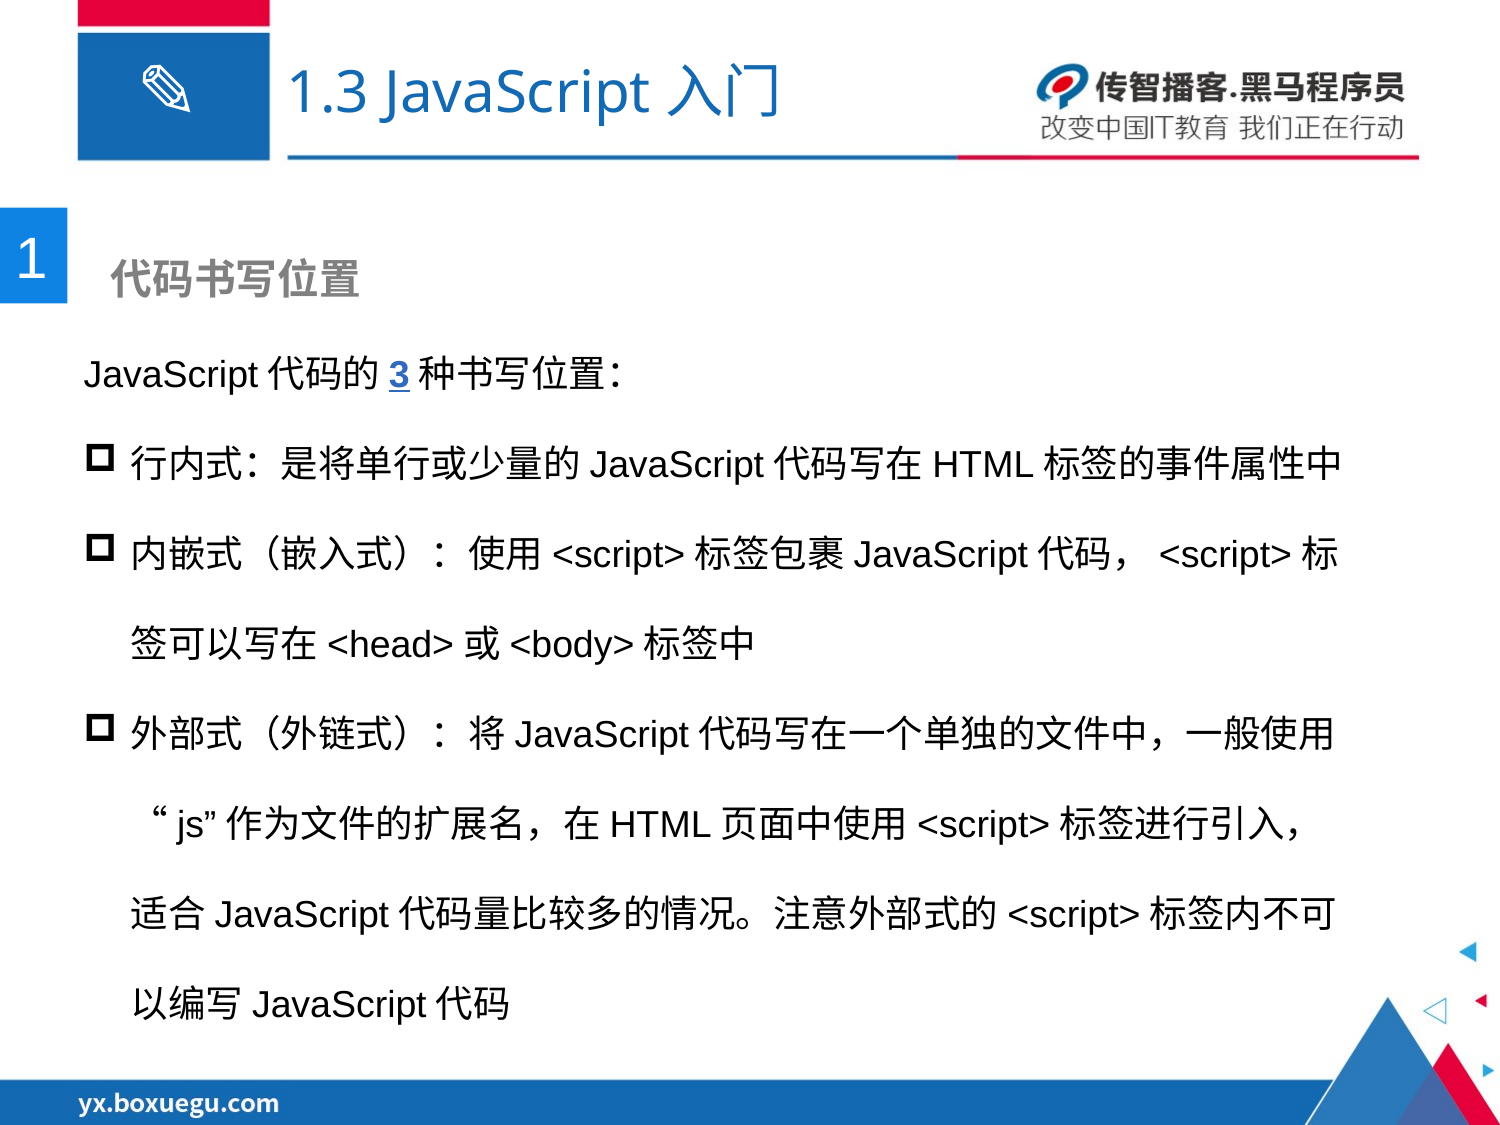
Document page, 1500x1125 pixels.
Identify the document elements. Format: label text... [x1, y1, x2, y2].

text_box JavaScript代码的3种书写位置： 行内式：是将单行或少量的JavaScript代码写在HTML标签的事件属性中 内嵌式（嵌入式）：使用<script>标签包裹JavaScript代码，<script>标签可以写在<head>或<body>标签中 外部式（外链式）：将JavaScript代码写在一个单独的文件中，一般使用“js”作为文件的扩展名，在HTML页面中使用<script>标签进行引入，适合JavaScript代码量比较多的情况。注意外部式的<script>标签内不可以编写JavaScript代码 [68, 297, 1367, 1033]
title 1.3 JavaScript入门 [271, 25, 1046, 153]
text_box 代码书写位置 [72, 245, 842, 297]
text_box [0, 207, 68, 304]
picture [0, 1, 1500, 1125]
